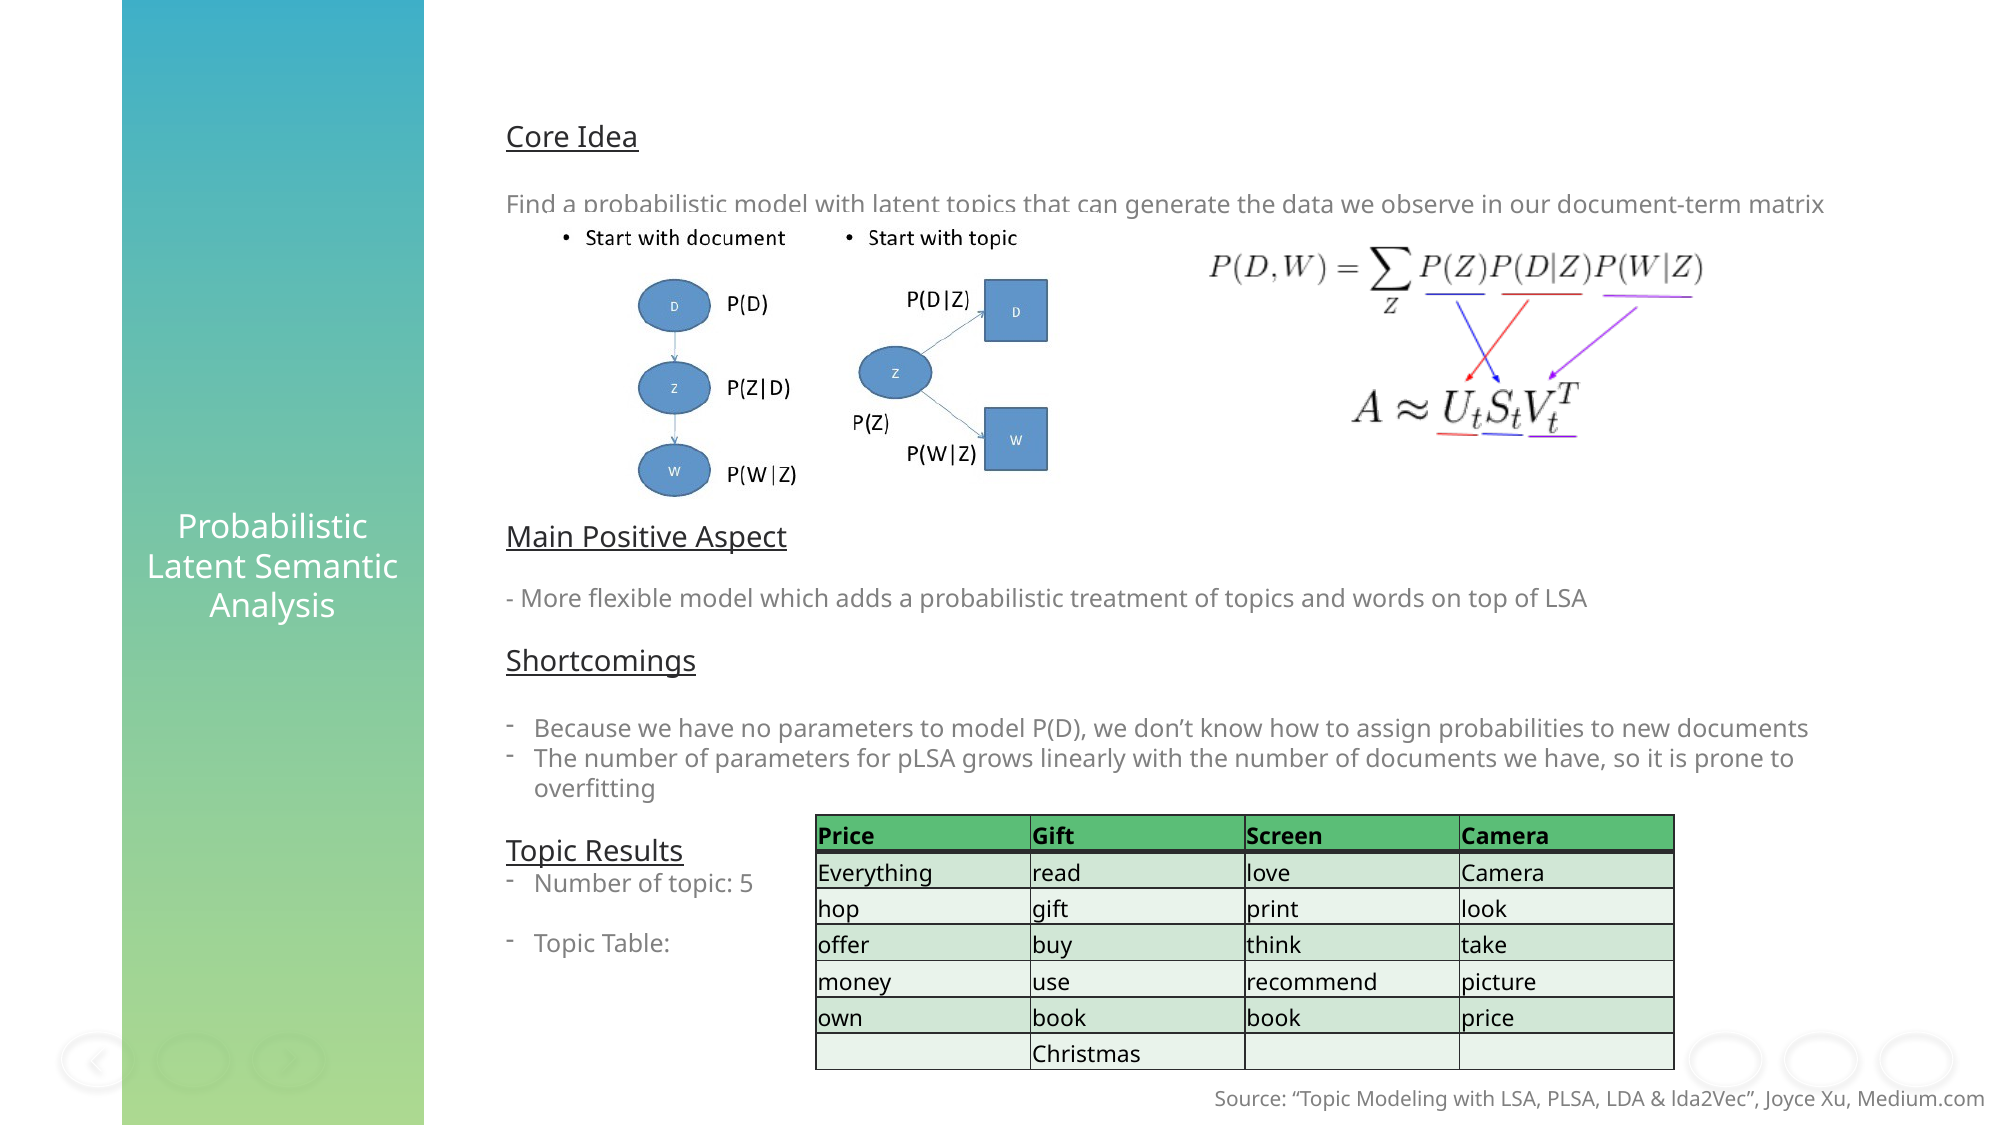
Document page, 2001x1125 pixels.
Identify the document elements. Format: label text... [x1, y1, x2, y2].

table_cell use [1031, 961, 1244, 996]
table_cell money [817, 961, 1030, 996]
table_cell [1246, 1034, 1459, 1069]
table_cell [1460, 1034, 1673, 1069]
table_cell gift [1031, 889, 1244, 923]
table_cell [817, 1034, 1030, 1069]
table_header Camera [1460, 816, 1673, 849]
table_cell think [1246, 925, 1459, 960]
table_cell love [1246, 854, 1459, 887]
text_box Probabilistic Latent Semantic Analysis [122, 0, 424, 1077]
picture [1160, 211, 1751, 468]
table_cell Camera [1460, 854, 1673, 887]
table_cell read [1031, 854, 1244, 887]
text_box Probabilistic Latent Semantic Analysis [122, 1118, 424, 1125]
table_cell take [1460, 925, 1673, 960]
table_cell recommend [1246, 961, 1459, 996]
table_cell hop [817, 889, 1030, 923]
table_cell offer [817, 925, 1030, 960]
table_header Price [817, 816, 1030, 849]
table_cell look [1460, 889, 1673, 923]
table_cell own [817, 998, 1030, 1032]
table_header Screen [1246, 816, 1459, 849]
table_cell buy [1031, 925, 1244, 960]
table_cell Everything [817, 854, 1030, 887]
picture [547, 211, 1097, 516]
table_header Gift [1031, 816, 1244, 849]
table_cell Christmas [1031, 1034, 1244, 1069]
table_cell book [1246, 998, 1459, 1032]
table_cell book [1031, 998, 1244, 1032]
text_box Core Idea Find a probabilistic model with latent topics that can generate the data we observe in our document-term matrix Main Positive Aspect - More flexible model which adds a probabilistic treatment of topics and words on top of LSA Shortcomings Because we have no parameters to model P(D), we don’t know how to assign probabilities to new documents The number of parameters for pLSA grows linearly with the number of documents we have, so it is prone to overfitting Topic Results Number of topic: 5 Topic Table: [483, 0, 1878, 1068]
table_cell price [1460, 998, 1673, 1032]
table_cell picture [1460, 961, 1673, 996]
table_cell print [1246, 889, 1459, 923]
text_box Source: “Topic Modeling with LSA, PLSA, LDA & lda2Vec”, Joyce Xu, Medium.com [79, 1077, 2000, 1118]
